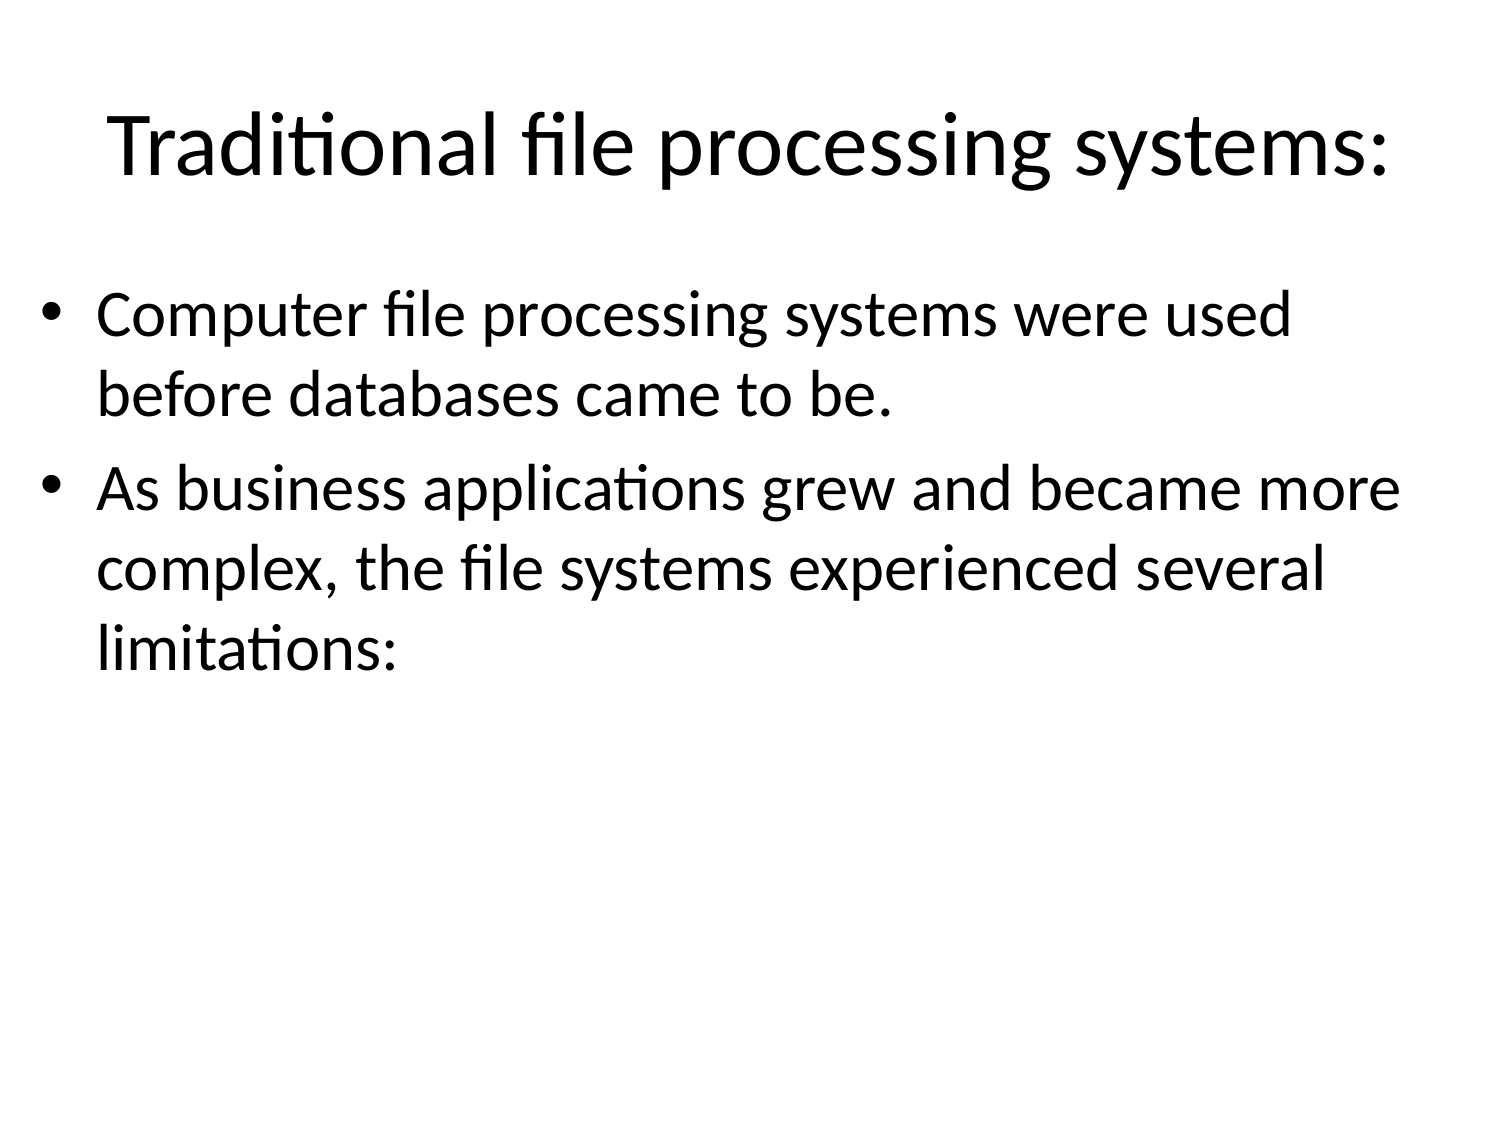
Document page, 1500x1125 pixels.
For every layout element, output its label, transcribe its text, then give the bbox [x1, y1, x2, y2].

text_box Computer file processing systems were used before databases came to be. As business applications grew and became more complex, the file systems experienced several limitations: [24, 262, 1463, 1100]
text_box Traditional file processing systems: [75, 45, 1425, 233]
